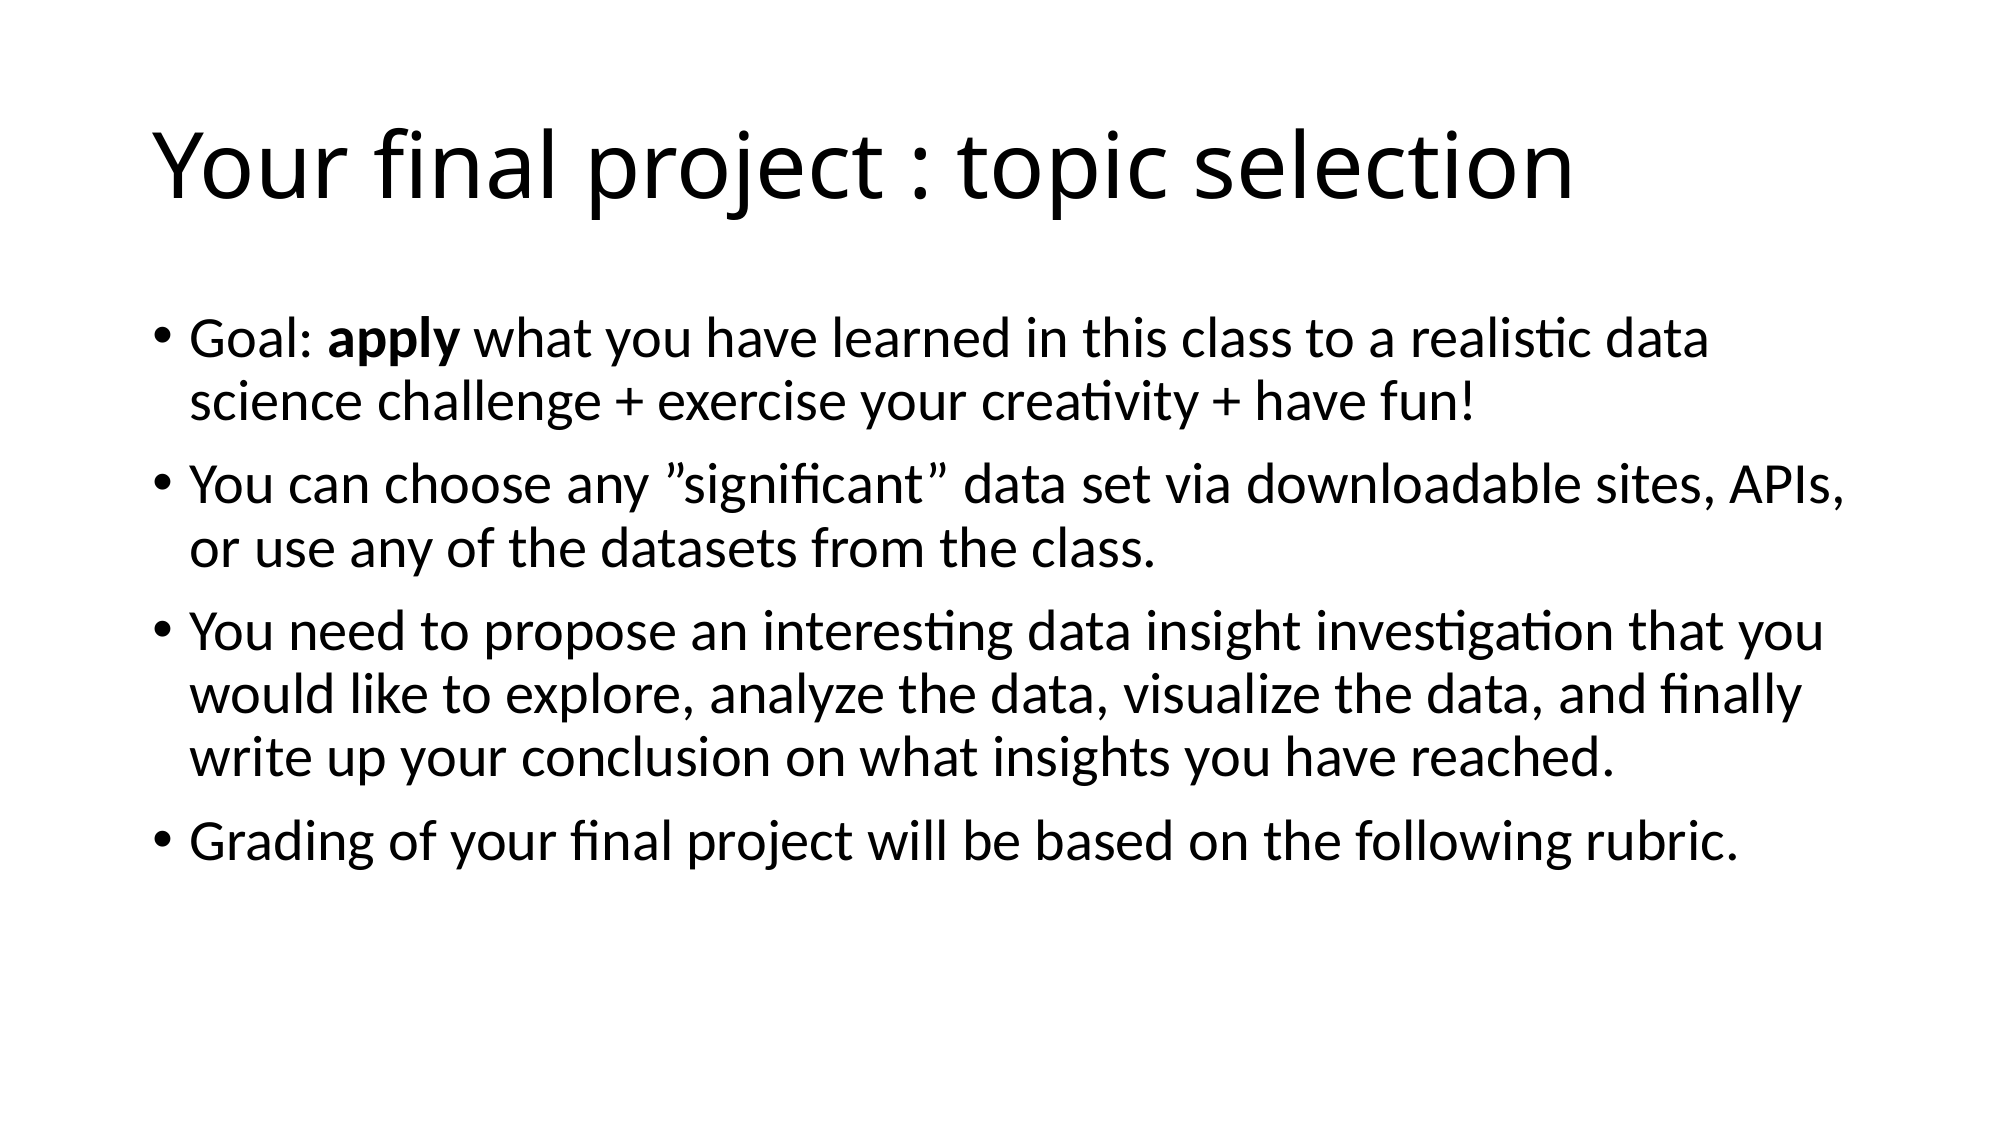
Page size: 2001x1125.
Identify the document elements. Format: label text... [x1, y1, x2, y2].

list Goal: apply what you have learned in this class to a realistic data science challenge + exercise your creativity + have fun! You can choose any ”significant” data set via downloadable sites, APIs, or use any of the datasets from the class. You need to propose an interesting data insight investigation that you would like to explore, analyze the data, visualize the data, and finally write up your conclusion on what insights you have reached. Grading of your final project will be based on the following rubric. [137, 299, 1863, 1014]
title Your final project : topic selection [137, 59, 1863, 278]
